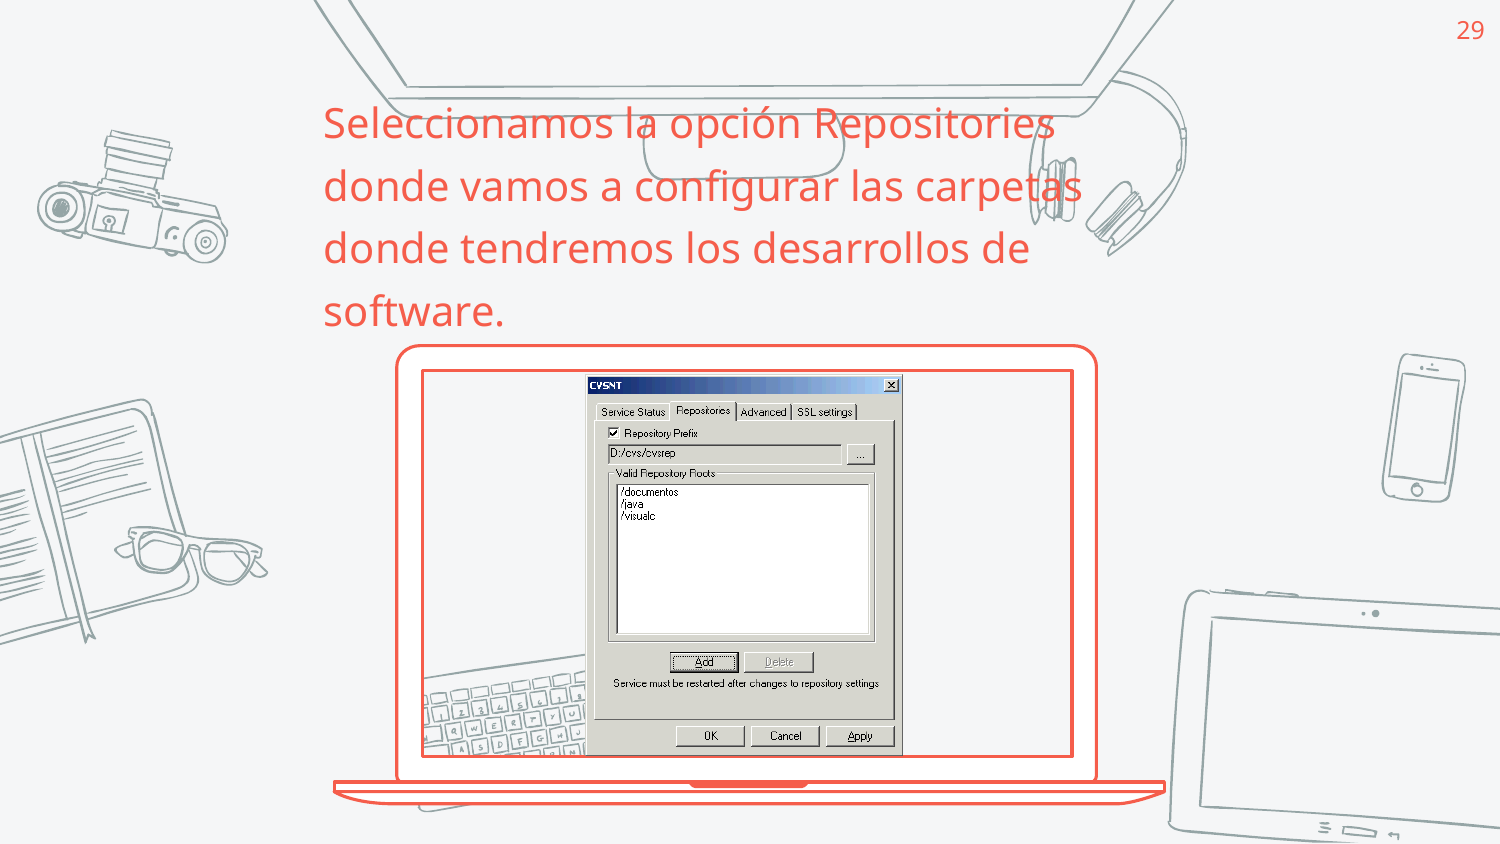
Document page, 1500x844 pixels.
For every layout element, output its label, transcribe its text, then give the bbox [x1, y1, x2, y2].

picture [584, 373, 904, 756]
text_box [333, 345, 1165, 805]
slide_number 29 [1435, 0, 1500, 53]
list Seleccionamos la opción Repositories donde vamos a configurar las carpetas donde tendremos los desarrollos de software. [292, 211, 1189, 346]
